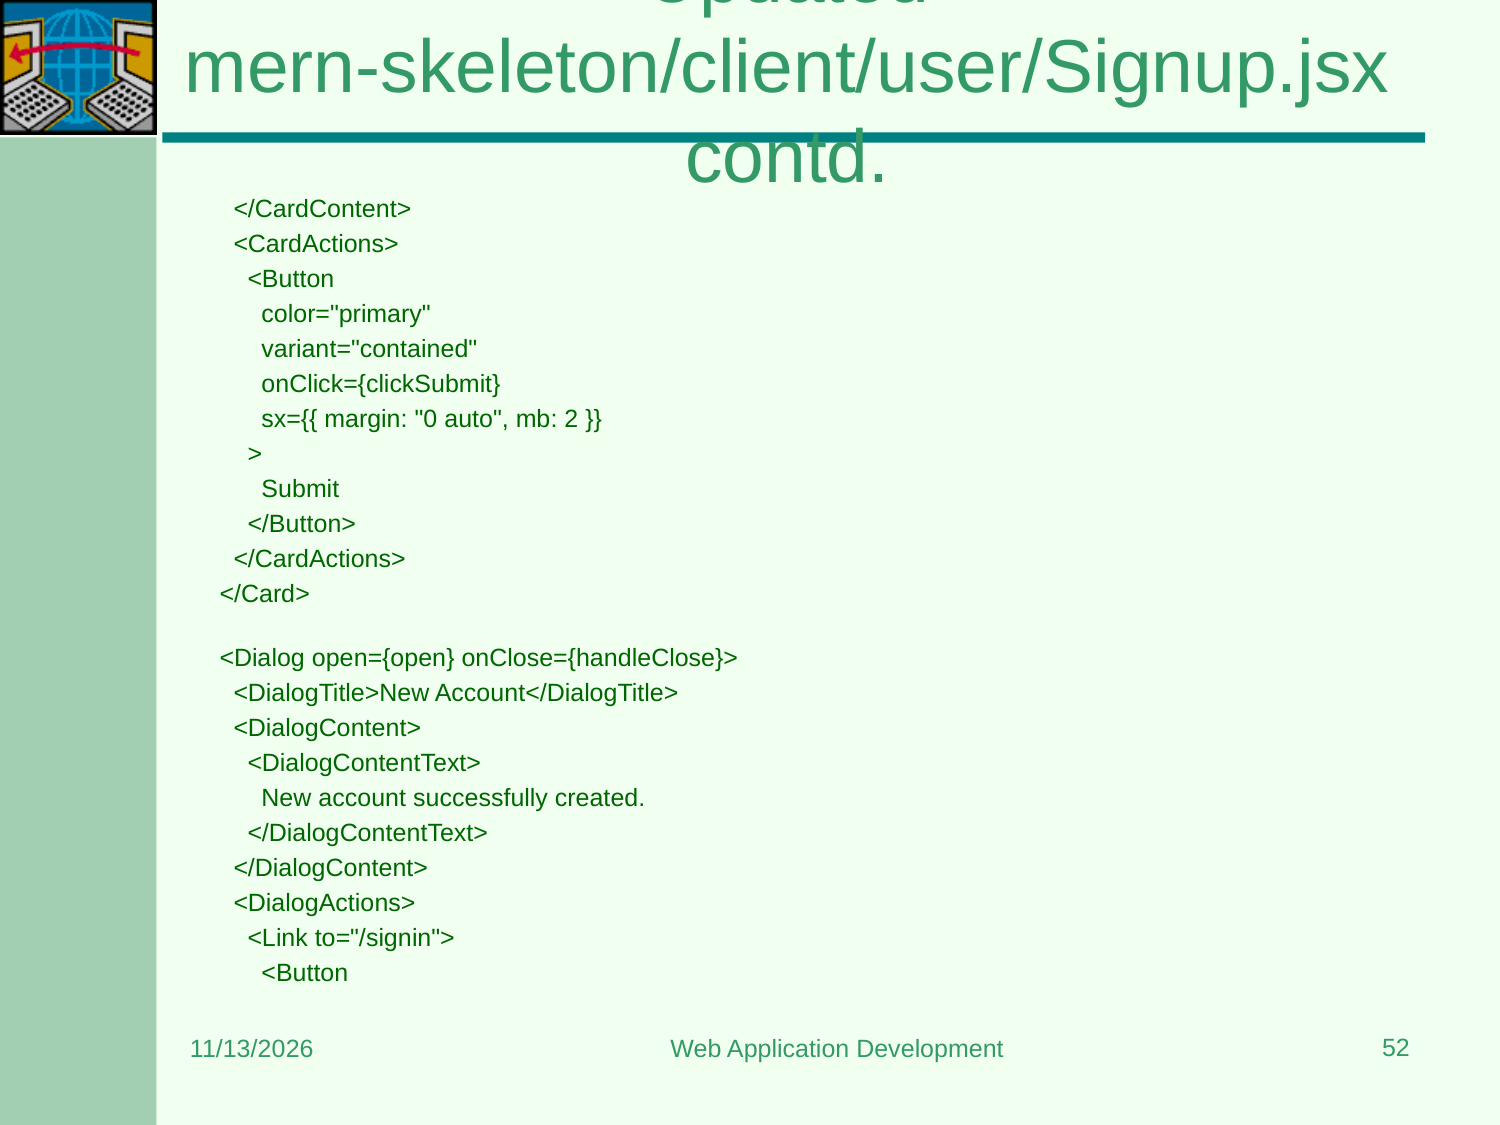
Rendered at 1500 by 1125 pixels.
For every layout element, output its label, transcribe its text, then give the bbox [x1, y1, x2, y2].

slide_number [174, 1024, 438, 1104]
list </CardContent> <CardActions> <Button color="primary" variant="contained" onClick={clickSubmit} sx={{ margin: "0 auto", mb: 2 }} > Submit </Button> </CardActions> </Card> <Dialog open={open} onClose={handleClose}> <DialogTitle>New Account</DialogTitle> <DialogContent> <DialogContentText> New account successfully created. </DialogContentText> </DialogContent> <DialogActions> <Link to="/signin"> <Button [162, 149, 1488, 1013]
title Updated mern-skeleton/client/user/Signup.jsx contd. [150, 0, 1425, 125]
picture [0, 0, 157, 135]
slide_number 52 [1237, 1024, 1426, 1103]
footer Web Application Development [462, 1024, 1213, 1104]
